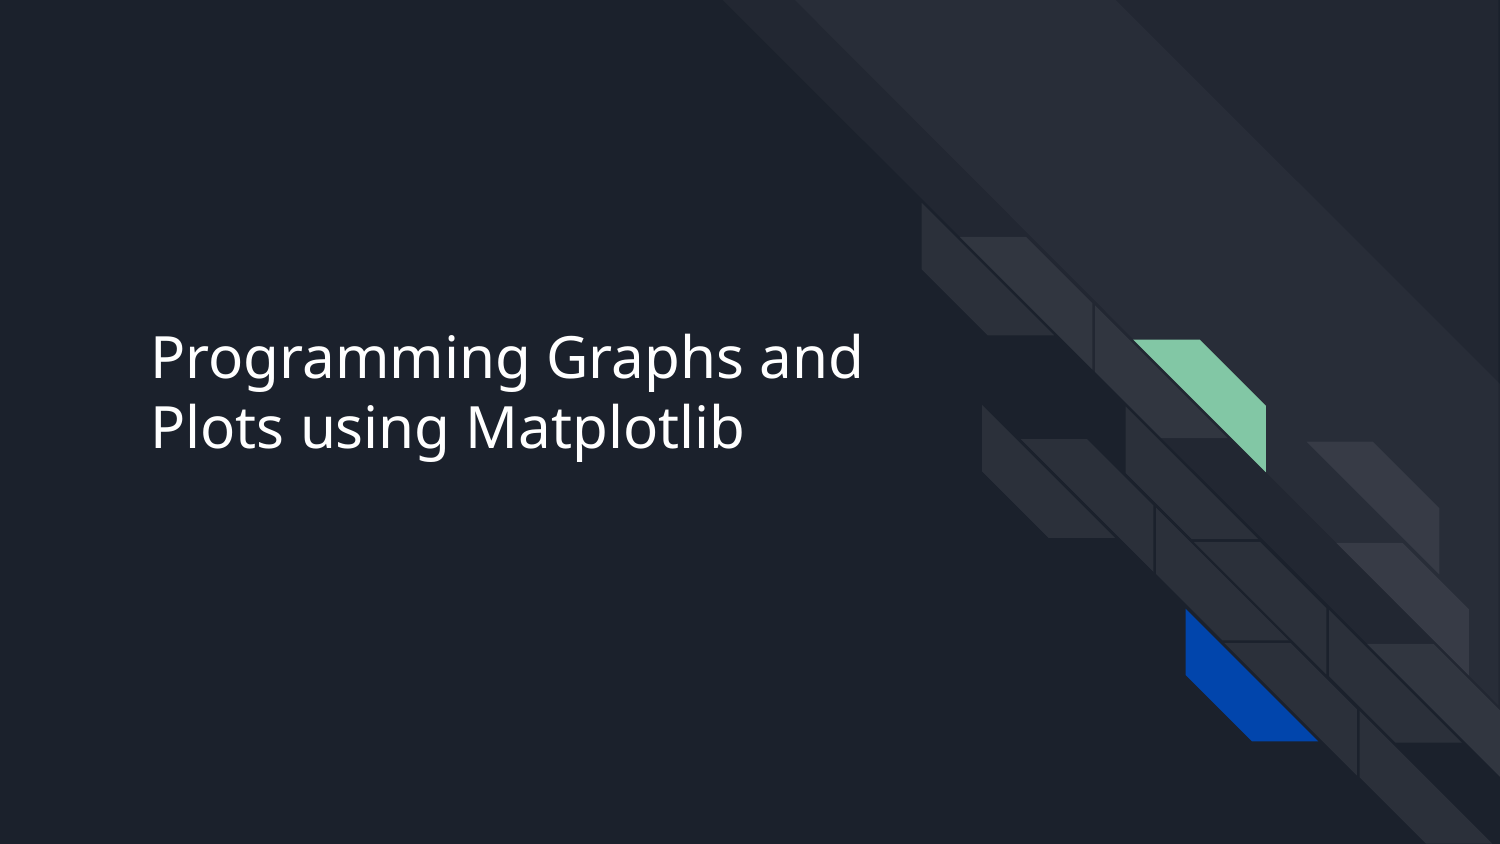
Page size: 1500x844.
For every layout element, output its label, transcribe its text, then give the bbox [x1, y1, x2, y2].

title Programming Graphs and Plots using Matplotlib [135, 255, 922, 526]
